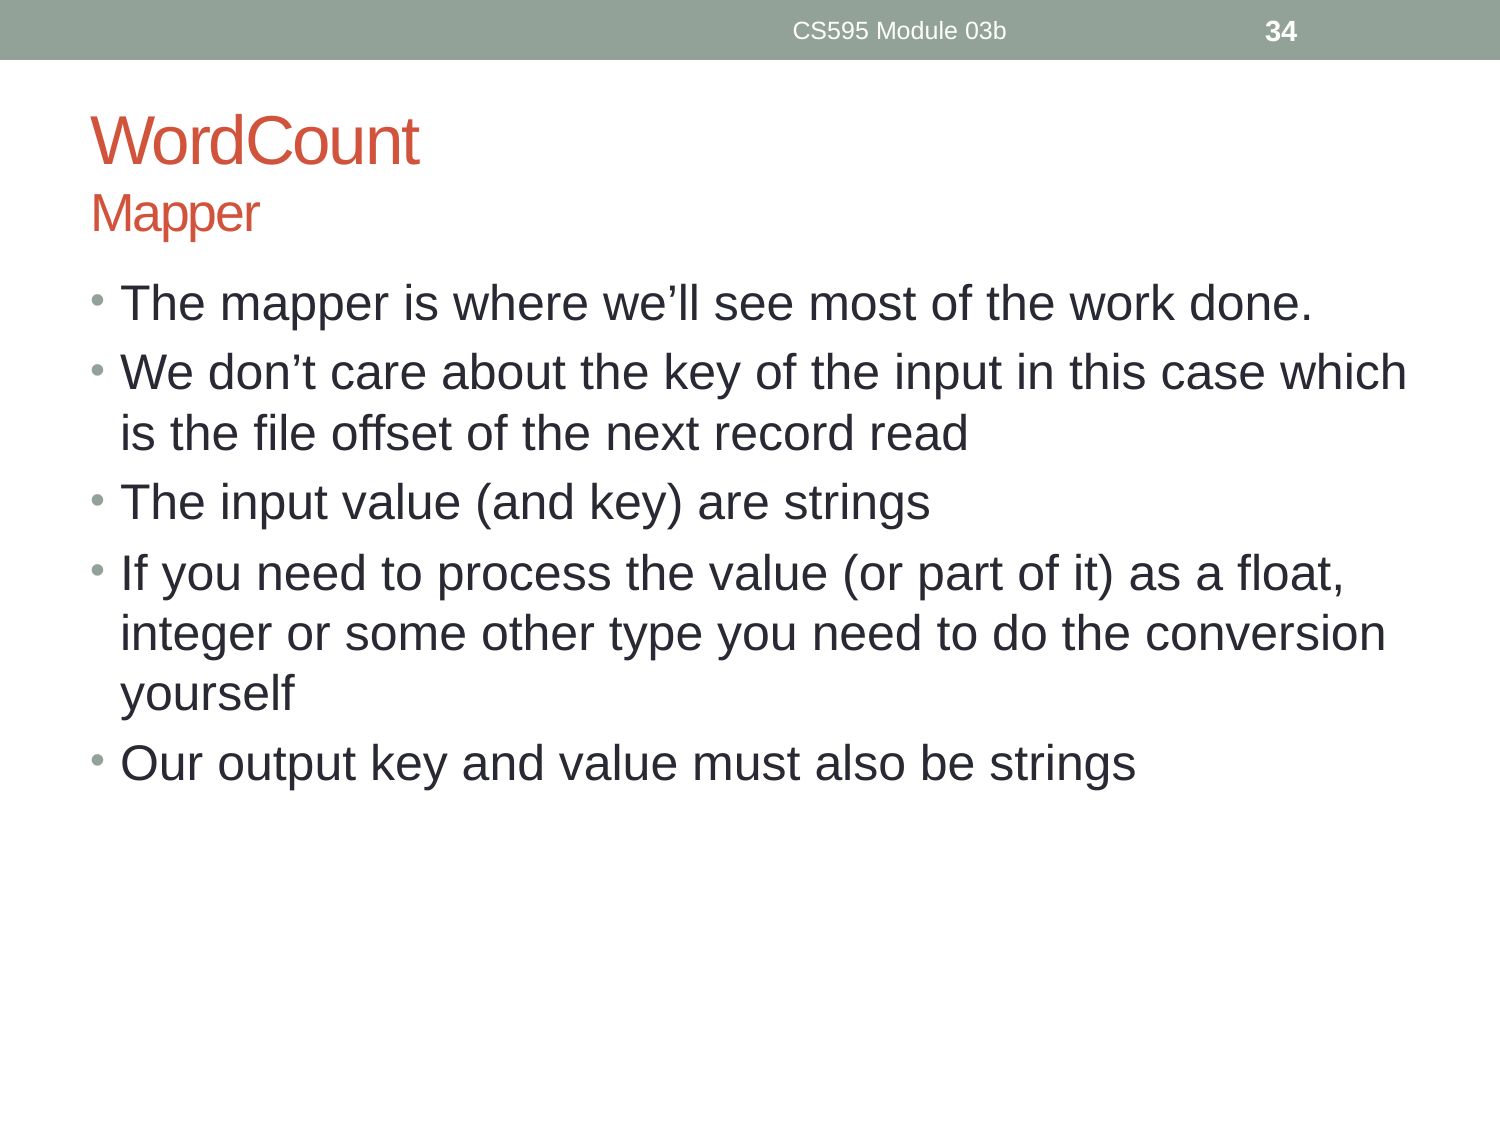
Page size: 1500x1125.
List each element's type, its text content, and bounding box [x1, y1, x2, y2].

footer CS595 Module 03b [562, 3, 1238, 57]
title WordCount Mapper [75, 87, 1425, 250]
list The mapper is where we’ll see most of the work done. We don’t care about the key of the input in this case which is the file offset of the next record read The input value (and key) are strings If you need to process the value (or part of it) as a float, integer or some other type you need to do the conversion yourself Our output key and value must also be strings [75, 262, 1425, 1063]
slide_number 34 [1250, 3, 1425, 57]
